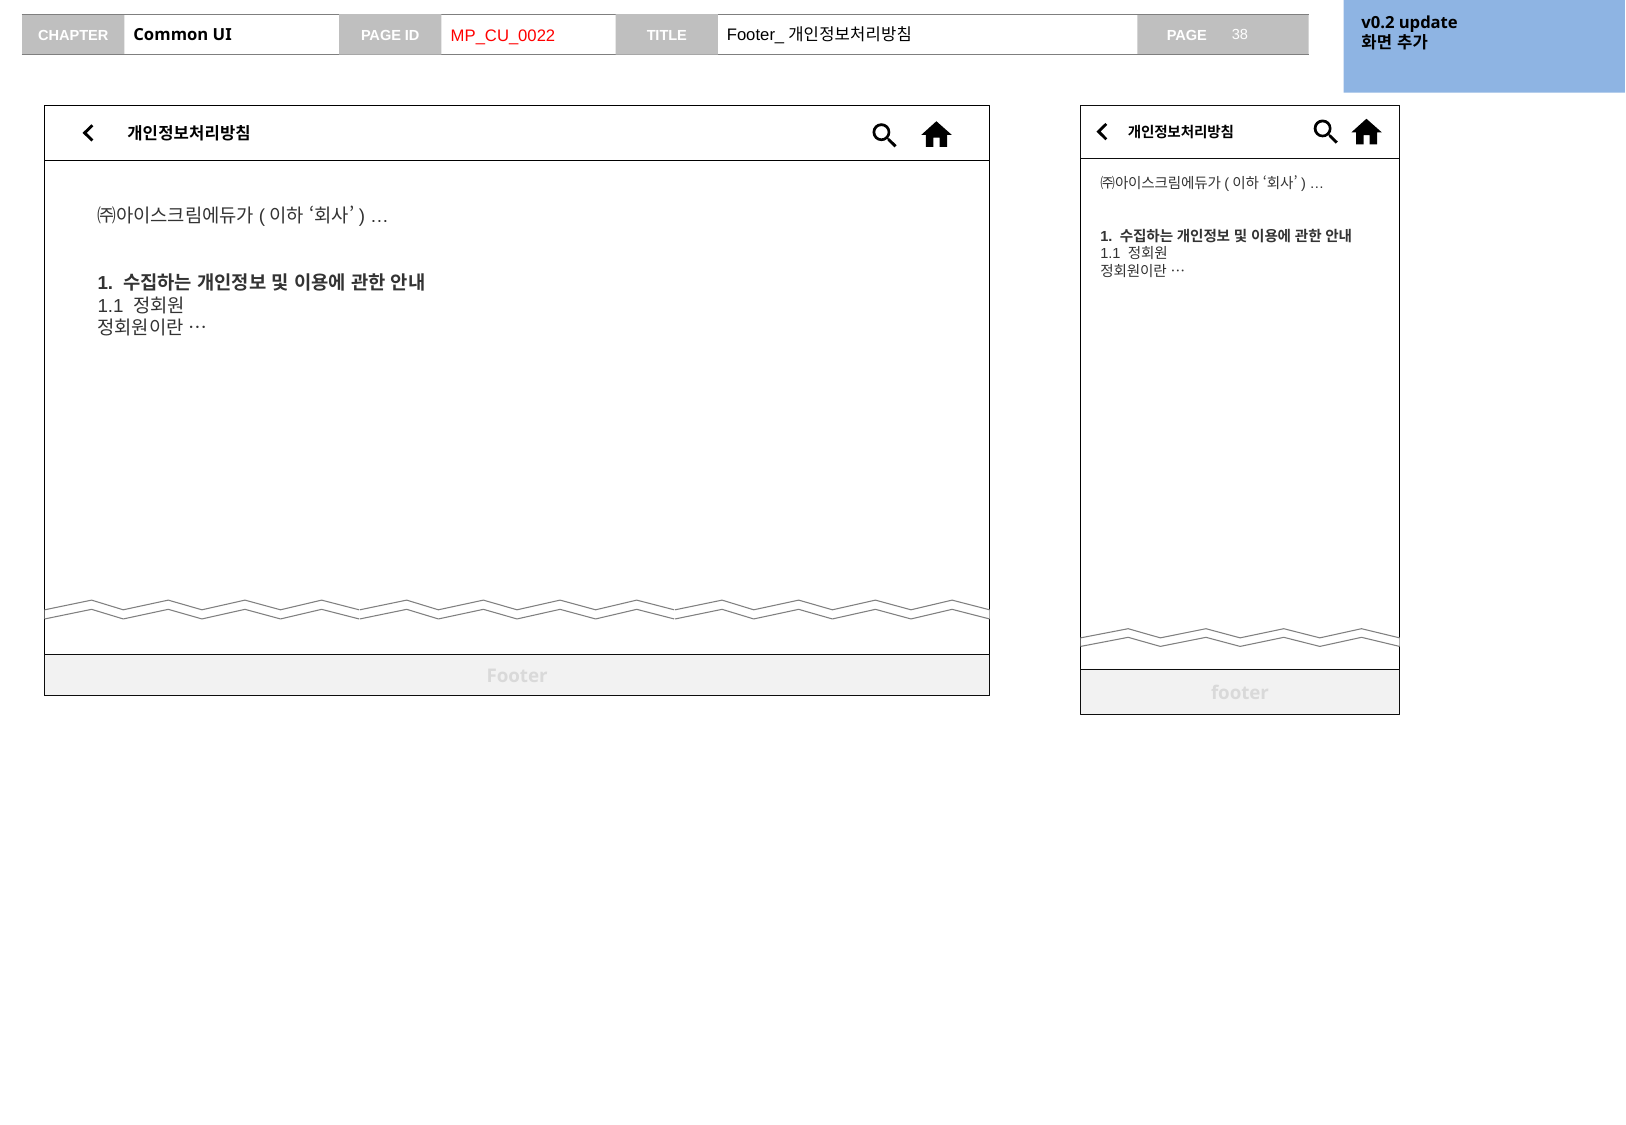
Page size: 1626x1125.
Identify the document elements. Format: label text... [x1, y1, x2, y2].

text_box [1080, 104, 1400, 715]
text_box v0.2 update 화면 추가 [1343, 0, 1625, 93]
title Common UI [124, 16, 339, 53]
list MP_CU_0022 [441, 16, 616, 53]
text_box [1313, 118, 1383, 145]
list Footer_개인정보처리방침 [717, 16, 1138, 53]
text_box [44, 104, 990, 696]
